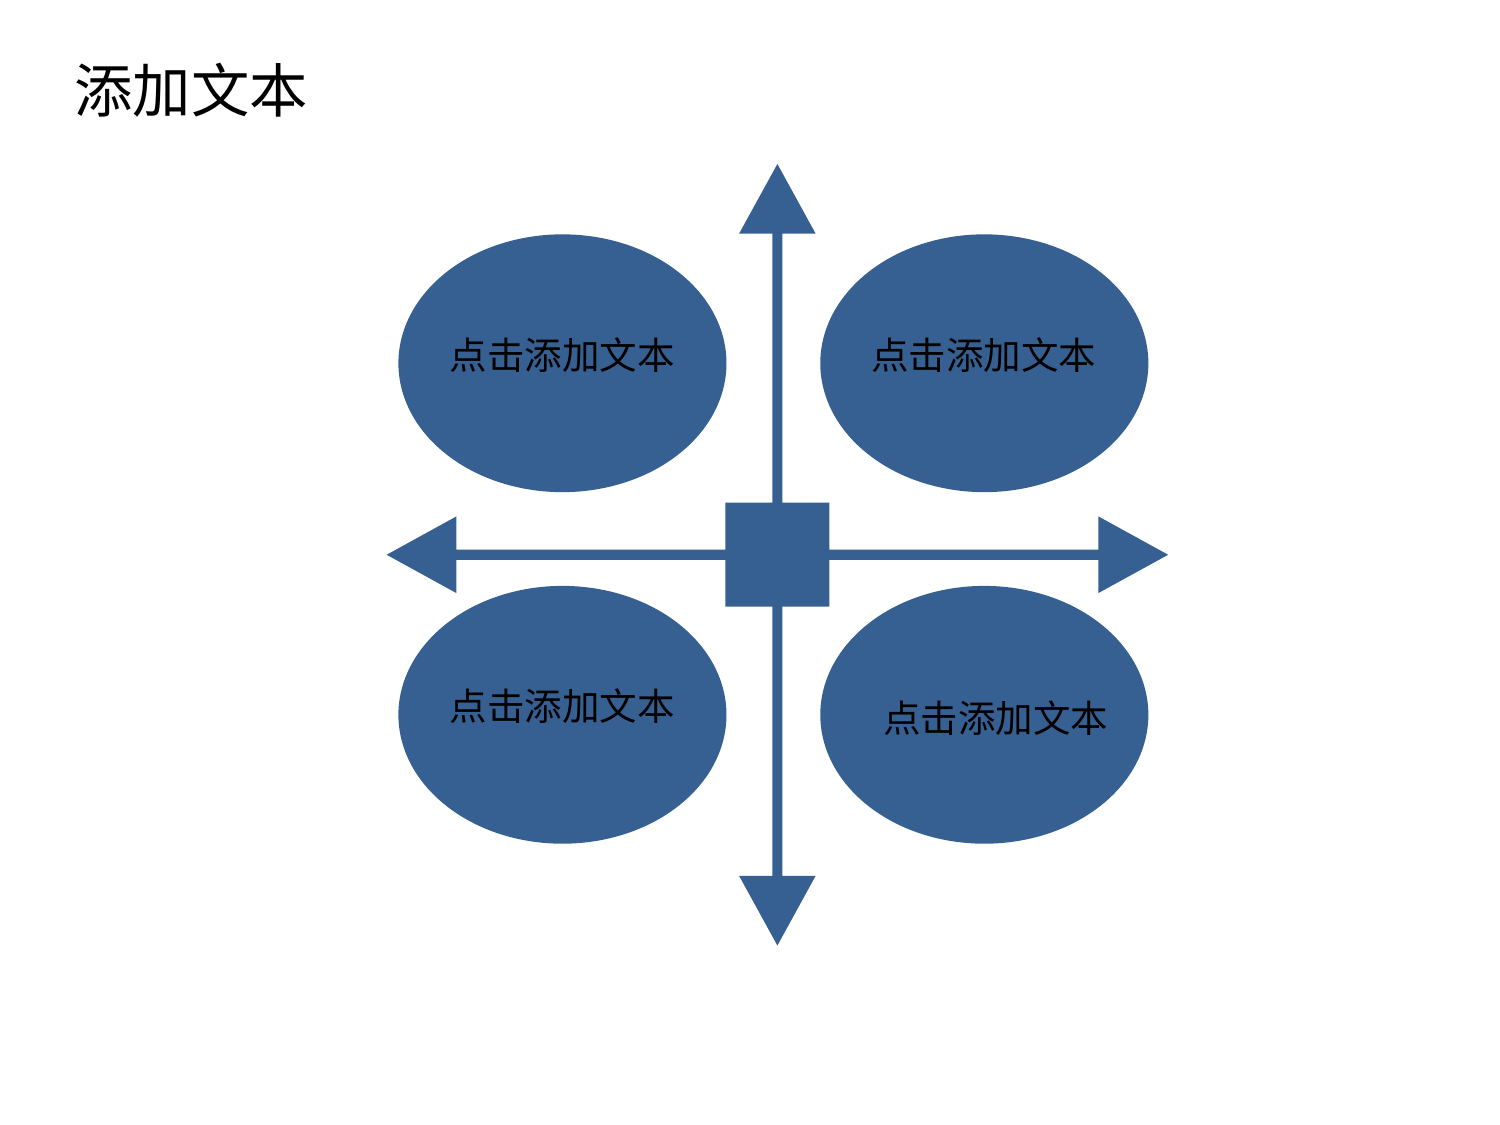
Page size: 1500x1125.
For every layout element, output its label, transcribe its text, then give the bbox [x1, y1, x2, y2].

text_box [396, 583, 729, 846]
text_box 点击添加文本 [856, 324, 1112, 385]
text_box [384, 161, 1171, 948]
text_box 添加文本 [60, 46, 323, 132]
text_box [396, 232, 729, 495]
text_box [818, 232, 1151, 495]
text_box 点击添加文本 [434, 676, 690, 736]
text_box 点击添加文本 [434, 324, 690, 385]
text_box [818, 583, 1151, 846]
text_box 点击添加文本 [868, 687, 1124, 748]
